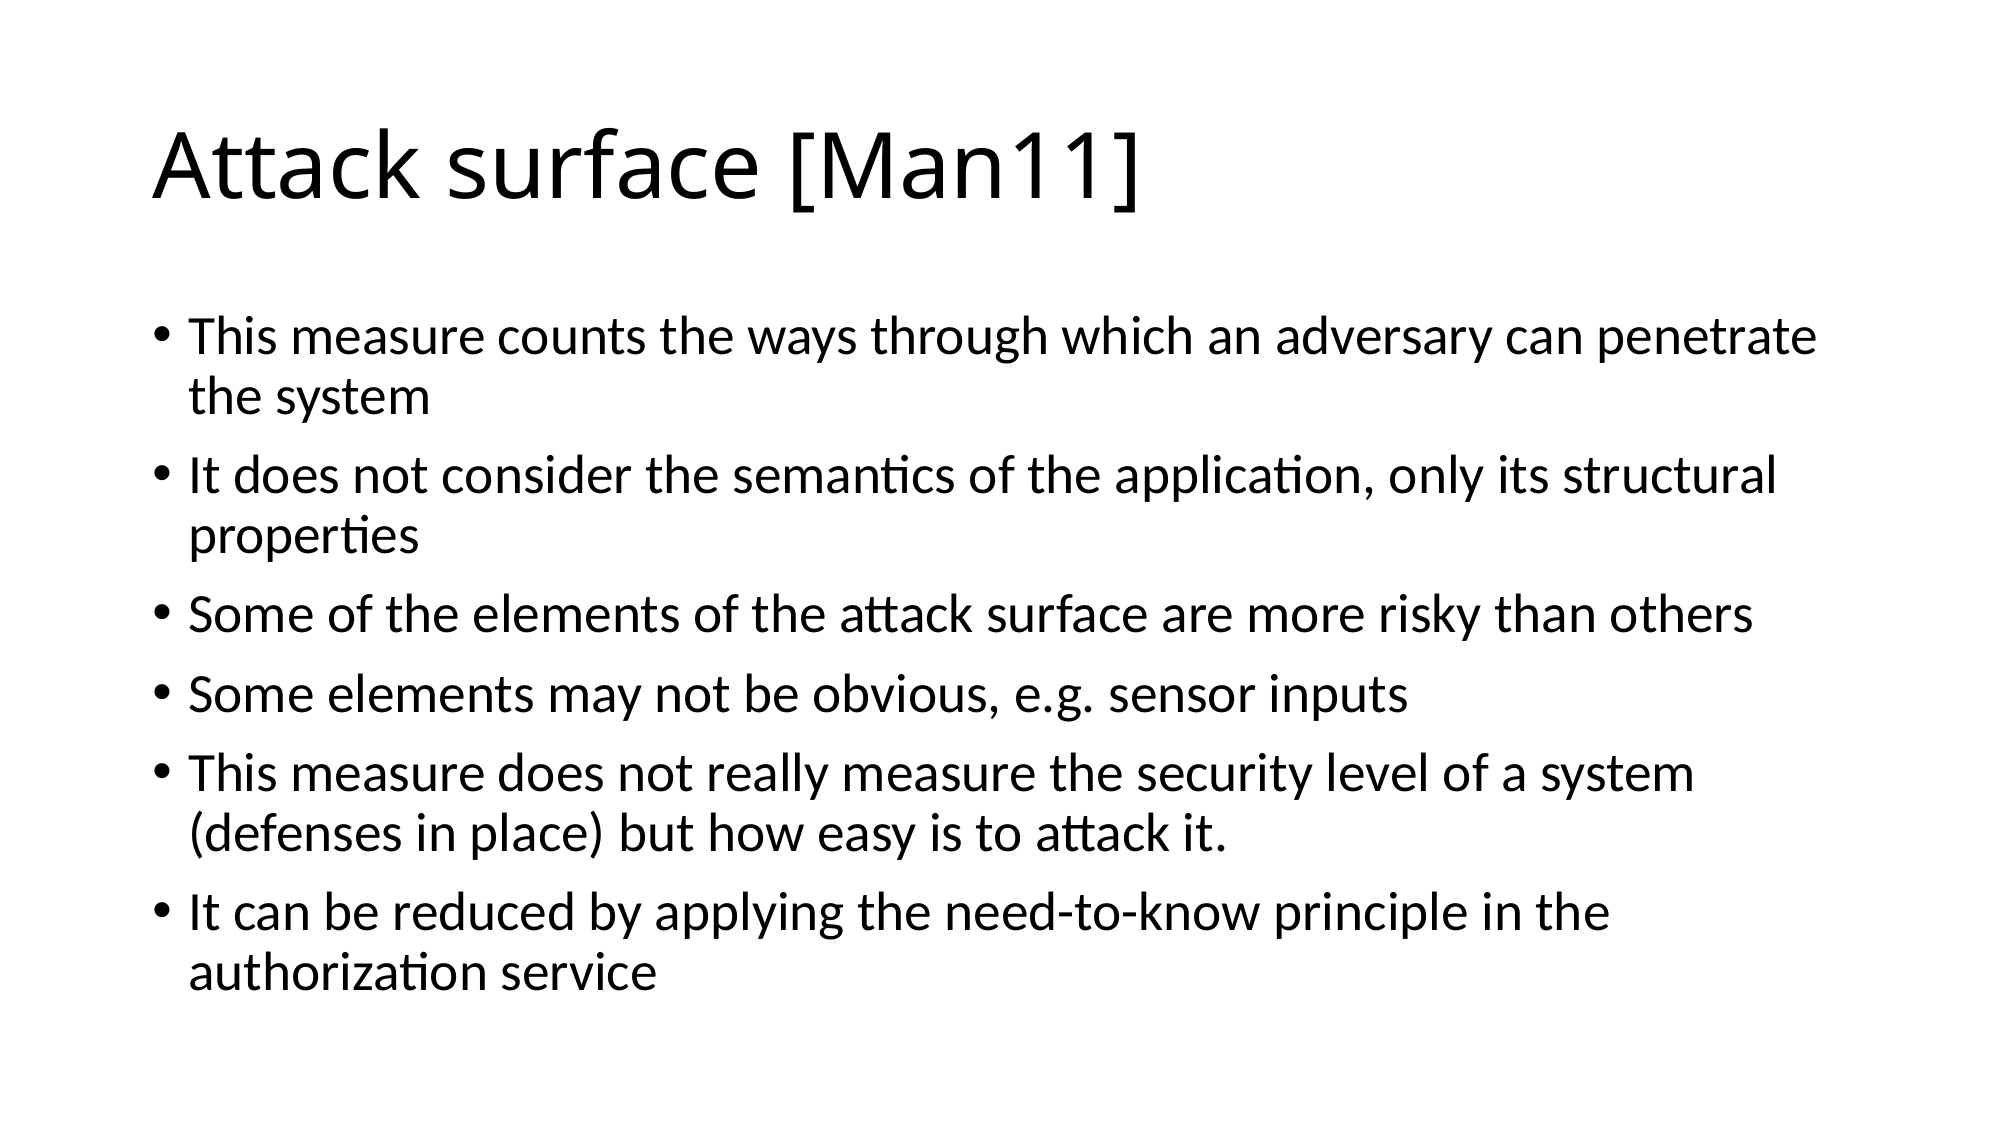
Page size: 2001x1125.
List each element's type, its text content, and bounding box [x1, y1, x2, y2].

title Attack surface [Man11] [137, 59, 1863, 278]
list This measure counts the ways through which an adversary can penetrate the system It does not consider the semantics of the application, only its structural properties Some of the elements of the attack surface are more risky than others Some elements may not be obvious, e.g. sensor inputs This measure does not really measure the security level of a system (defenses in place) but how easy is to attack it. It can be reduced by applying the need-to-know principle in the authorization service [137, 299, 1863, 1014]
